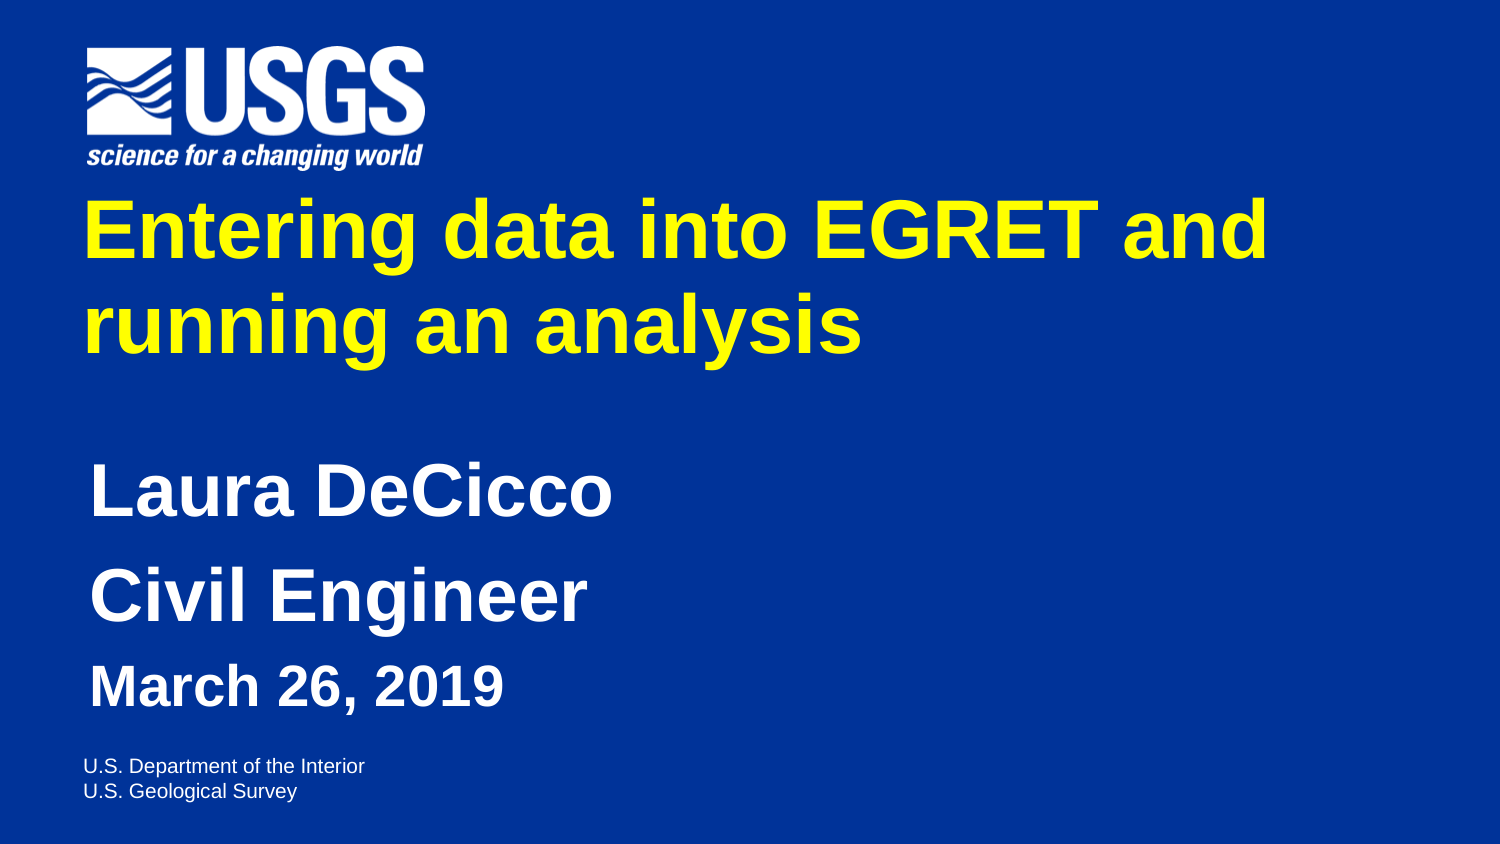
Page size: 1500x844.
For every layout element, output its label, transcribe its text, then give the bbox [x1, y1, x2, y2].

subtitle Laura DeCicco Civil Engineer March 26, 2019 [75, 434, 1400, 734]
title Entering data into EGRET and running an analysis [75, 173, 1388, 382]
picture [87, 46, 426, 172]
